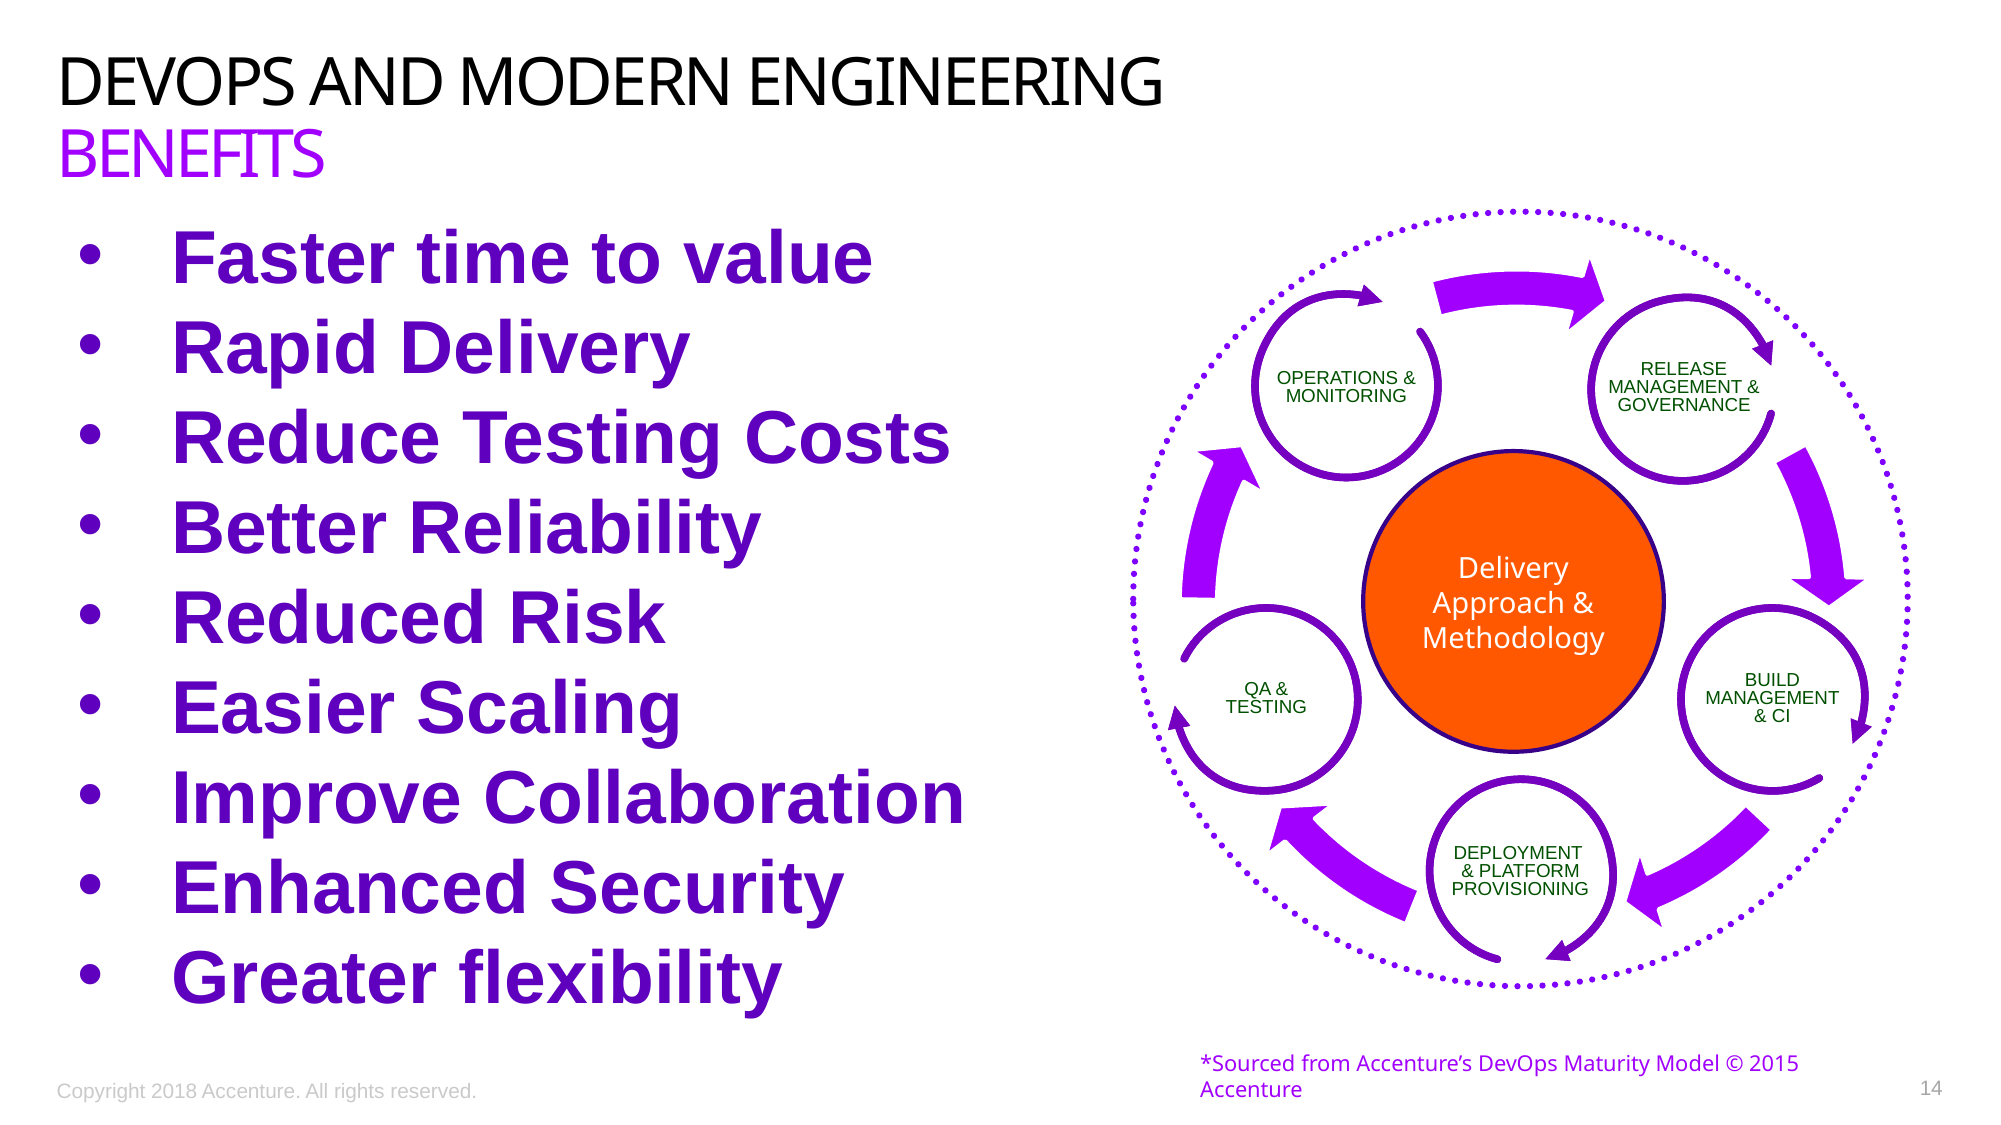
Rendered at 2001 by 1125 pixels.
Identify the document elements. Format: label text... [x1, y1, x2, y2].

text_box Faster time to value Rapid Delivery Reduce Testing Costs Better Reliability Reduced Risk Easier Scaling Improve Collaboration Enhanced Security Greater flexibility [62, 201, 1106, 1026]
slide_number 14 [1874, 1072, 1943, 1104]
list Benefits [56, 120, 1942, 178]
text_box [56, 210, 1956, 1072]
title DevOps and Modern Engineering [56, 54, 1942, 112]
footer Copyright 2018 Accenture. All rights reserved. [56, 1072, 995, 1104]
text_box *Sourced from Accenture’s DevOps Maturity Model © 2015 Accenture [1185, 1041, 1874, 1110]
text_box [1132, 211, 1908, 987]
